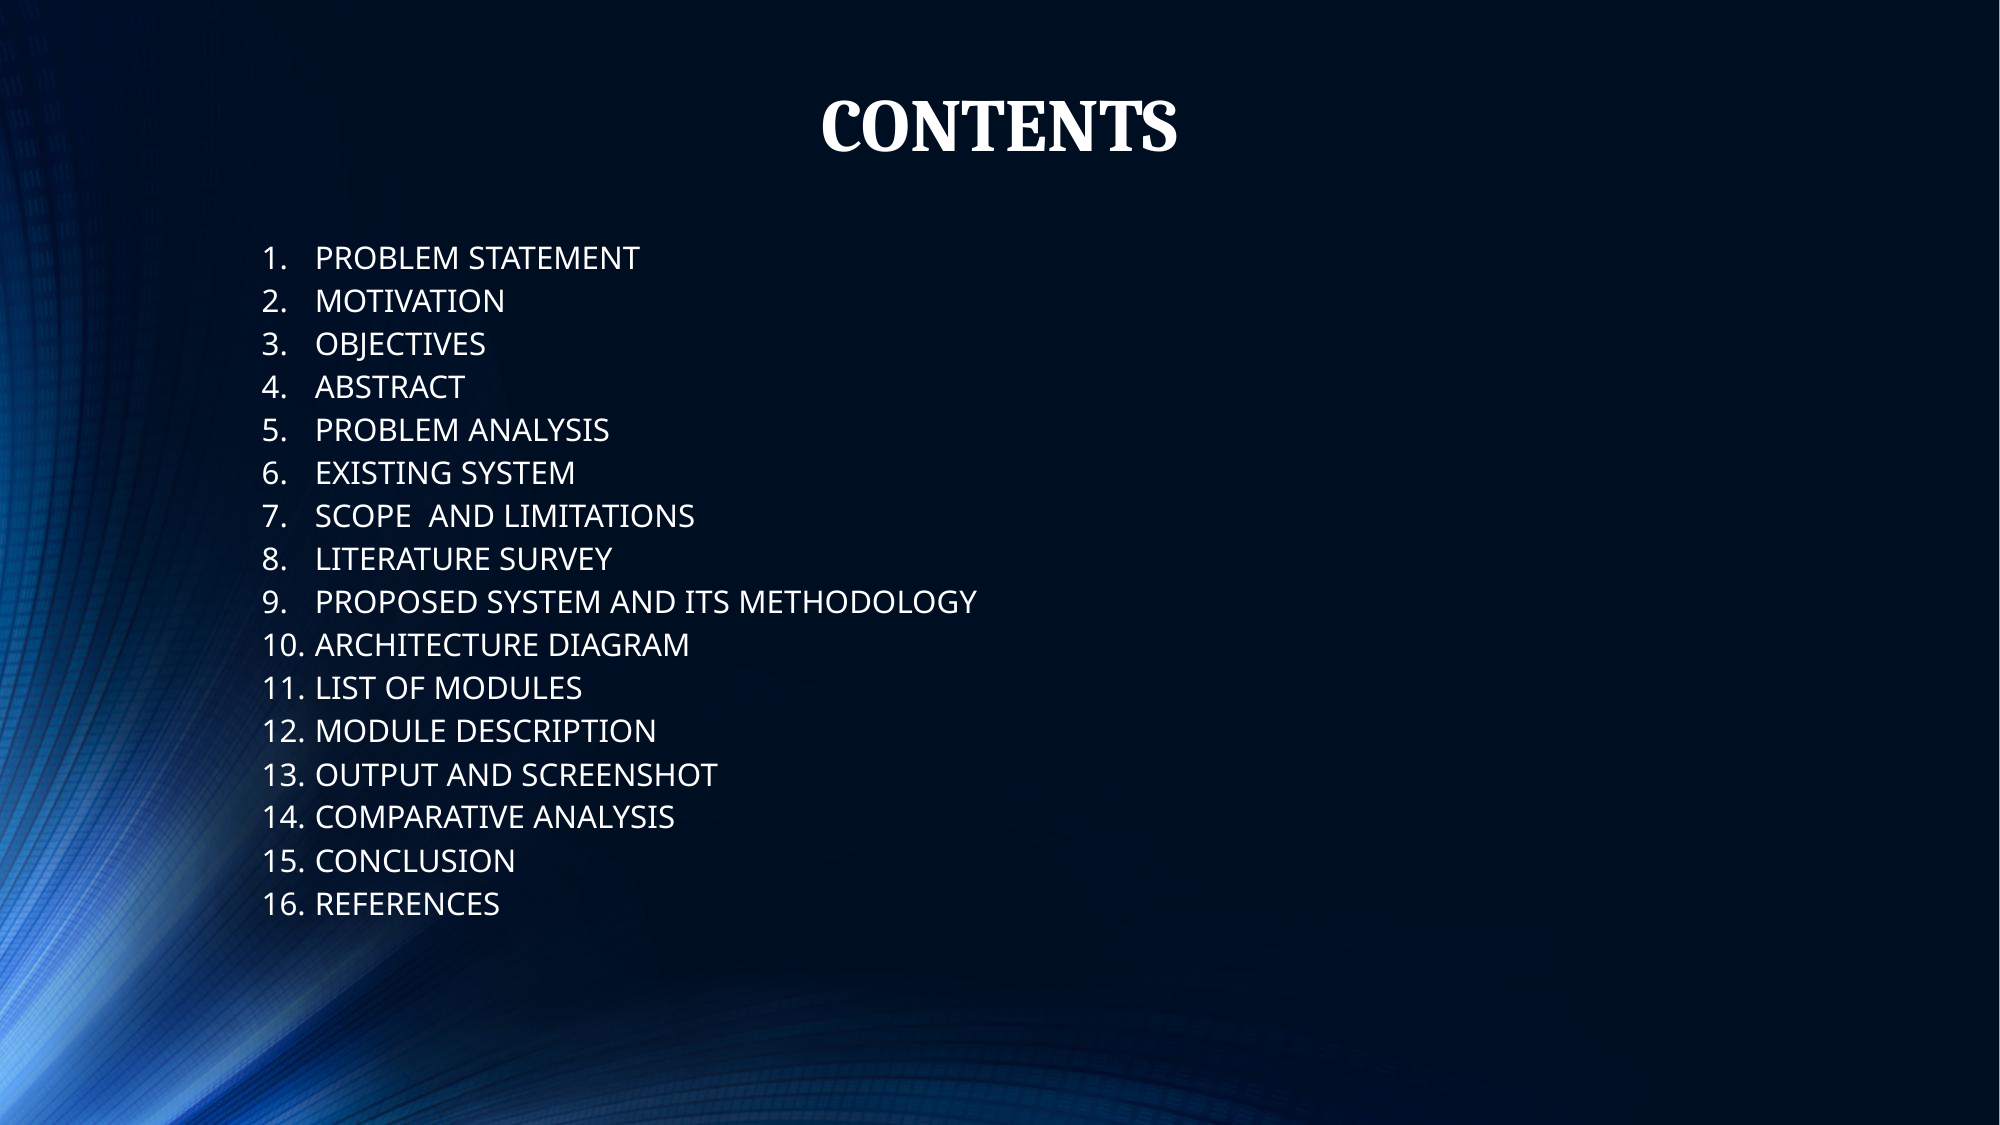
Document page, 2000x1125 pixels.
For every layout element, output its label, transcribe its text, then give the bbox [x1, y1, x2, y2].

picture [0, 0, 2000, 1125]
list PROBLEM STATEMENT MOTIVATION OBJECTIVES ABSTRACT PROBLEM ANALYSIS EXISTING SYSTEM SCOPE AND LIMITATIONS LITERATURE SURVEY PROPOSED SYSTEM AND ITS METHODOLOGY ARCHITECTURE DIAGRAM LIST OF MODULES MODULE DESCRIPTION OUTPUT AND SCREENSHOT COMPARATIVE ANALYSIS CONCLUSION REFERENCES [224, 224, 1838, 973]
title CONTENTS [249, 62, 1750, 175]
